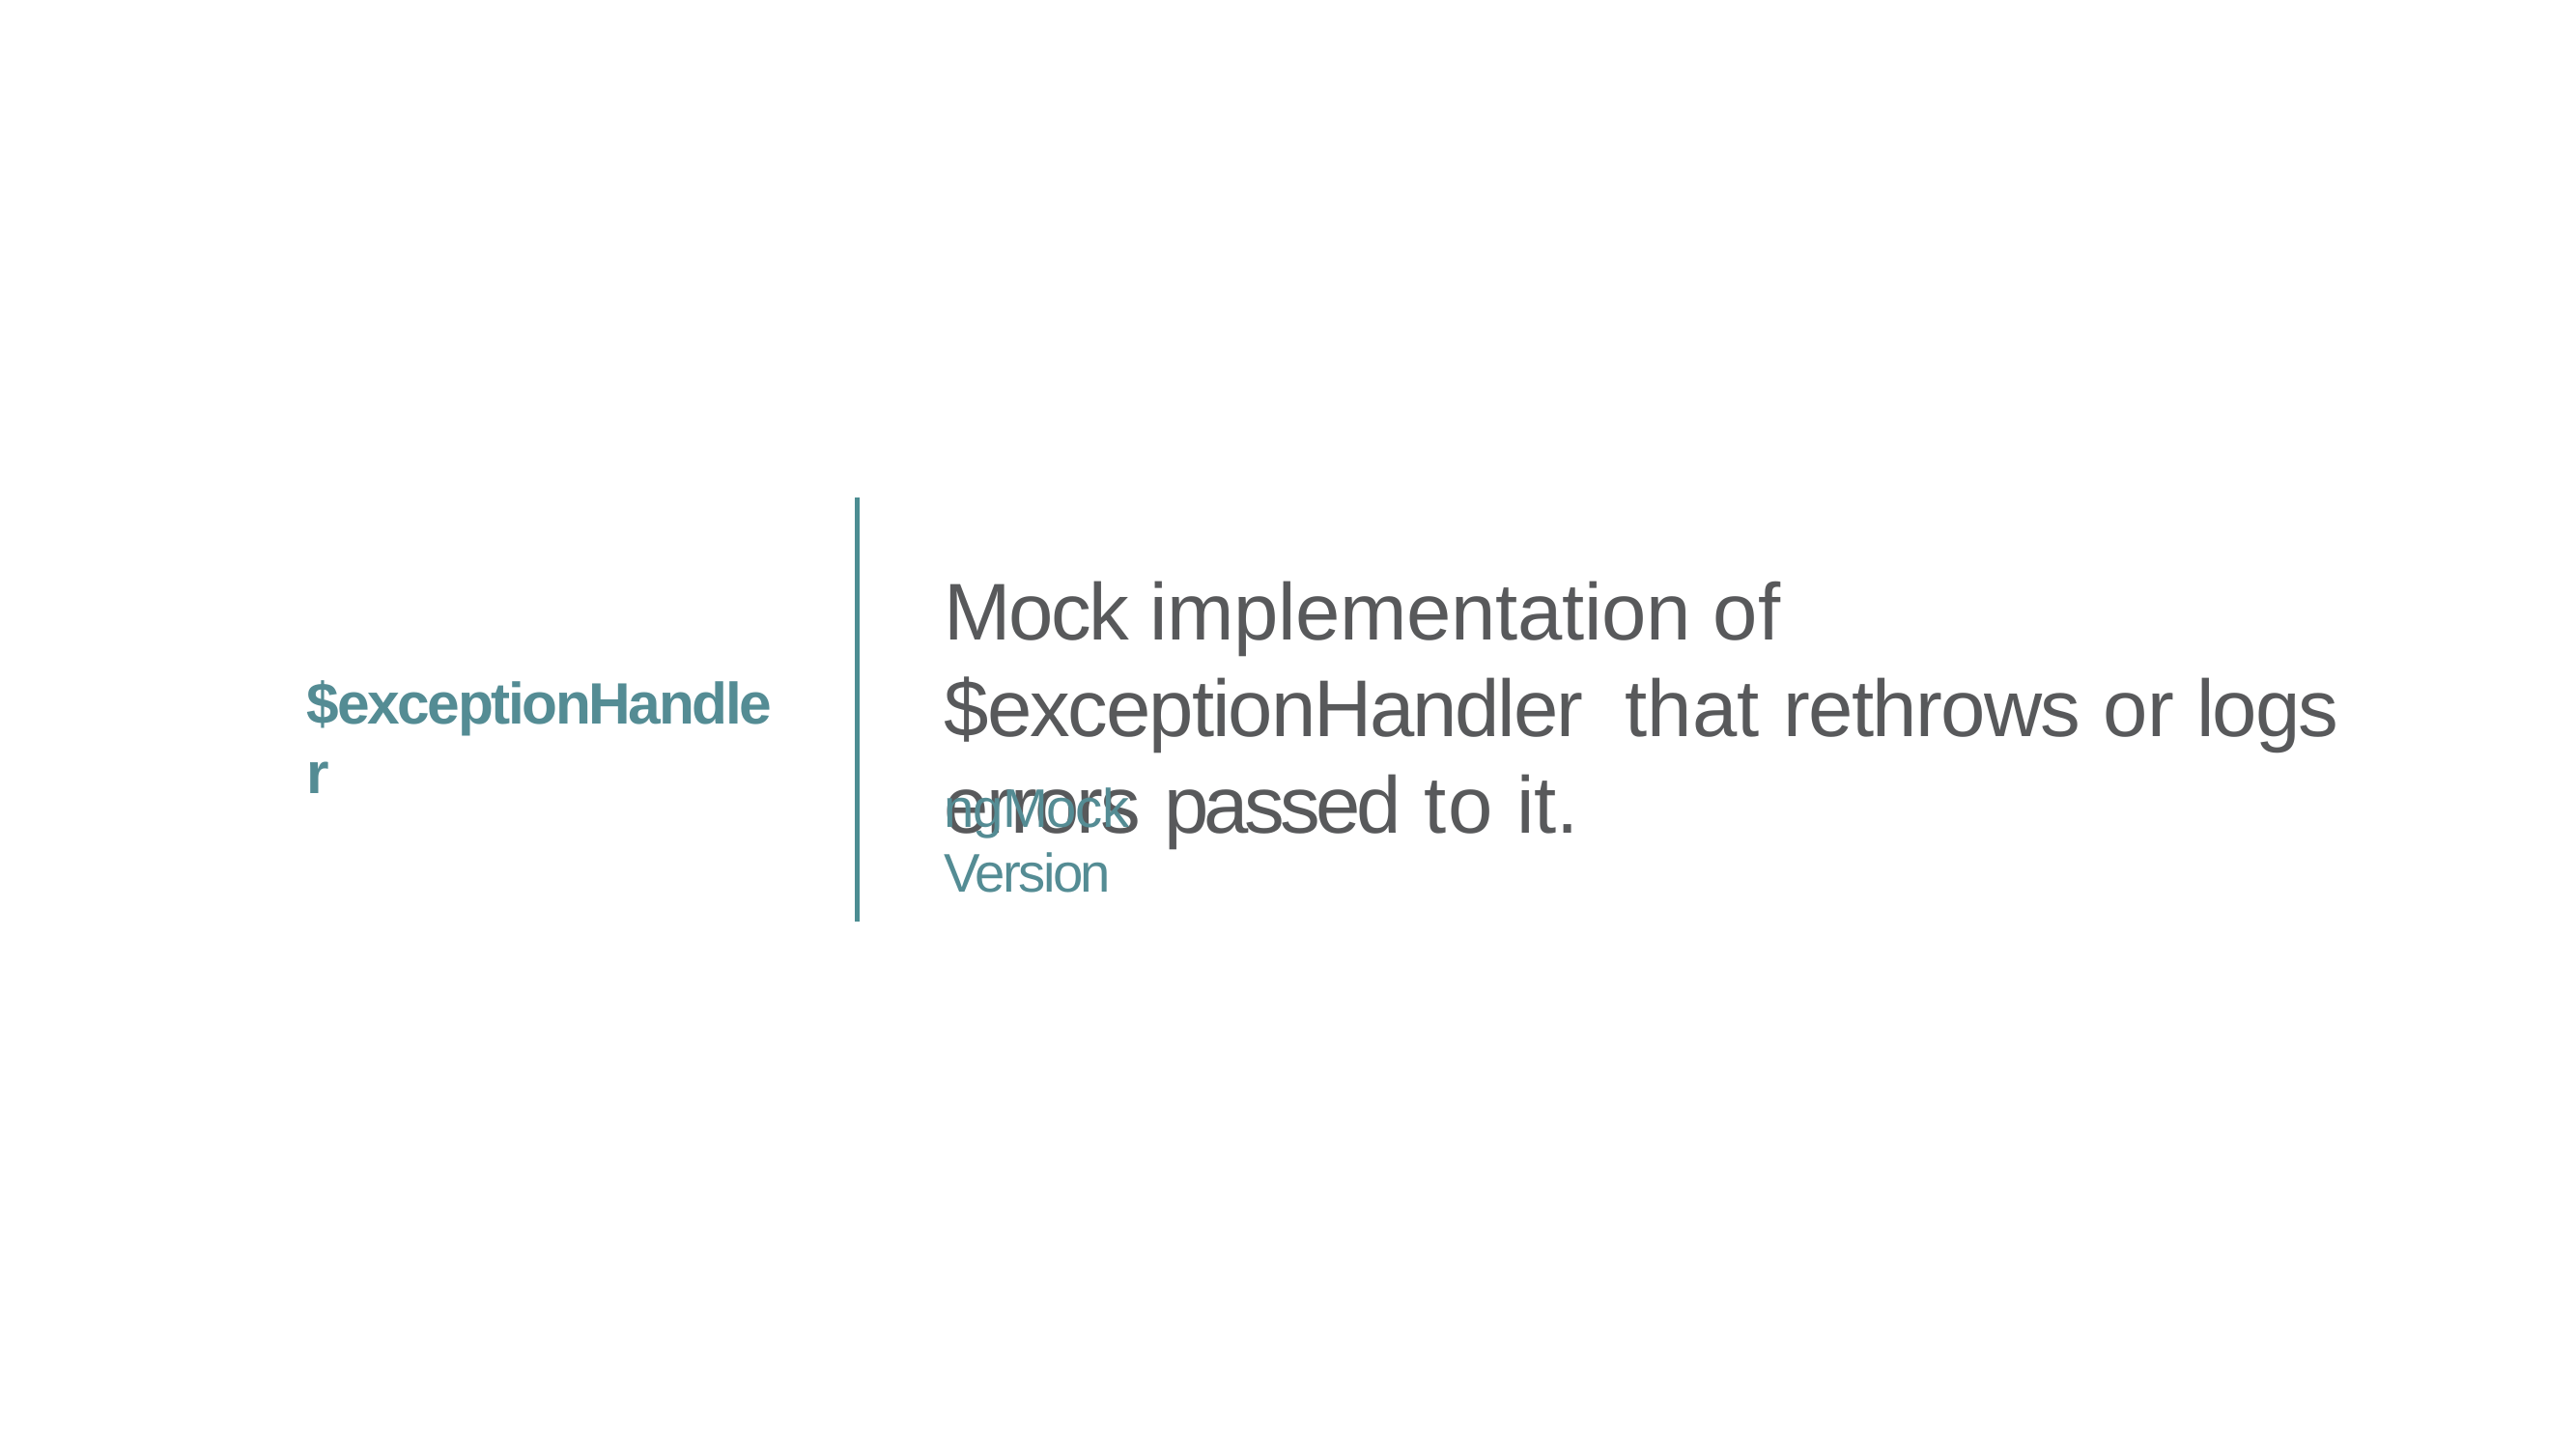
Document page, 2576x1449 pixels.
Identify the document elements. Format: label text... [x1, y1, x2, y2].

text_box ngMock Version [942, 773, 1309, 904]
text_box $exceptionHandler [304, 665, 792, 806]
text_box Mock implementation of $exceptionHandler that rethrows or logs errors passed to it. [942, 559, 2432, 850]
